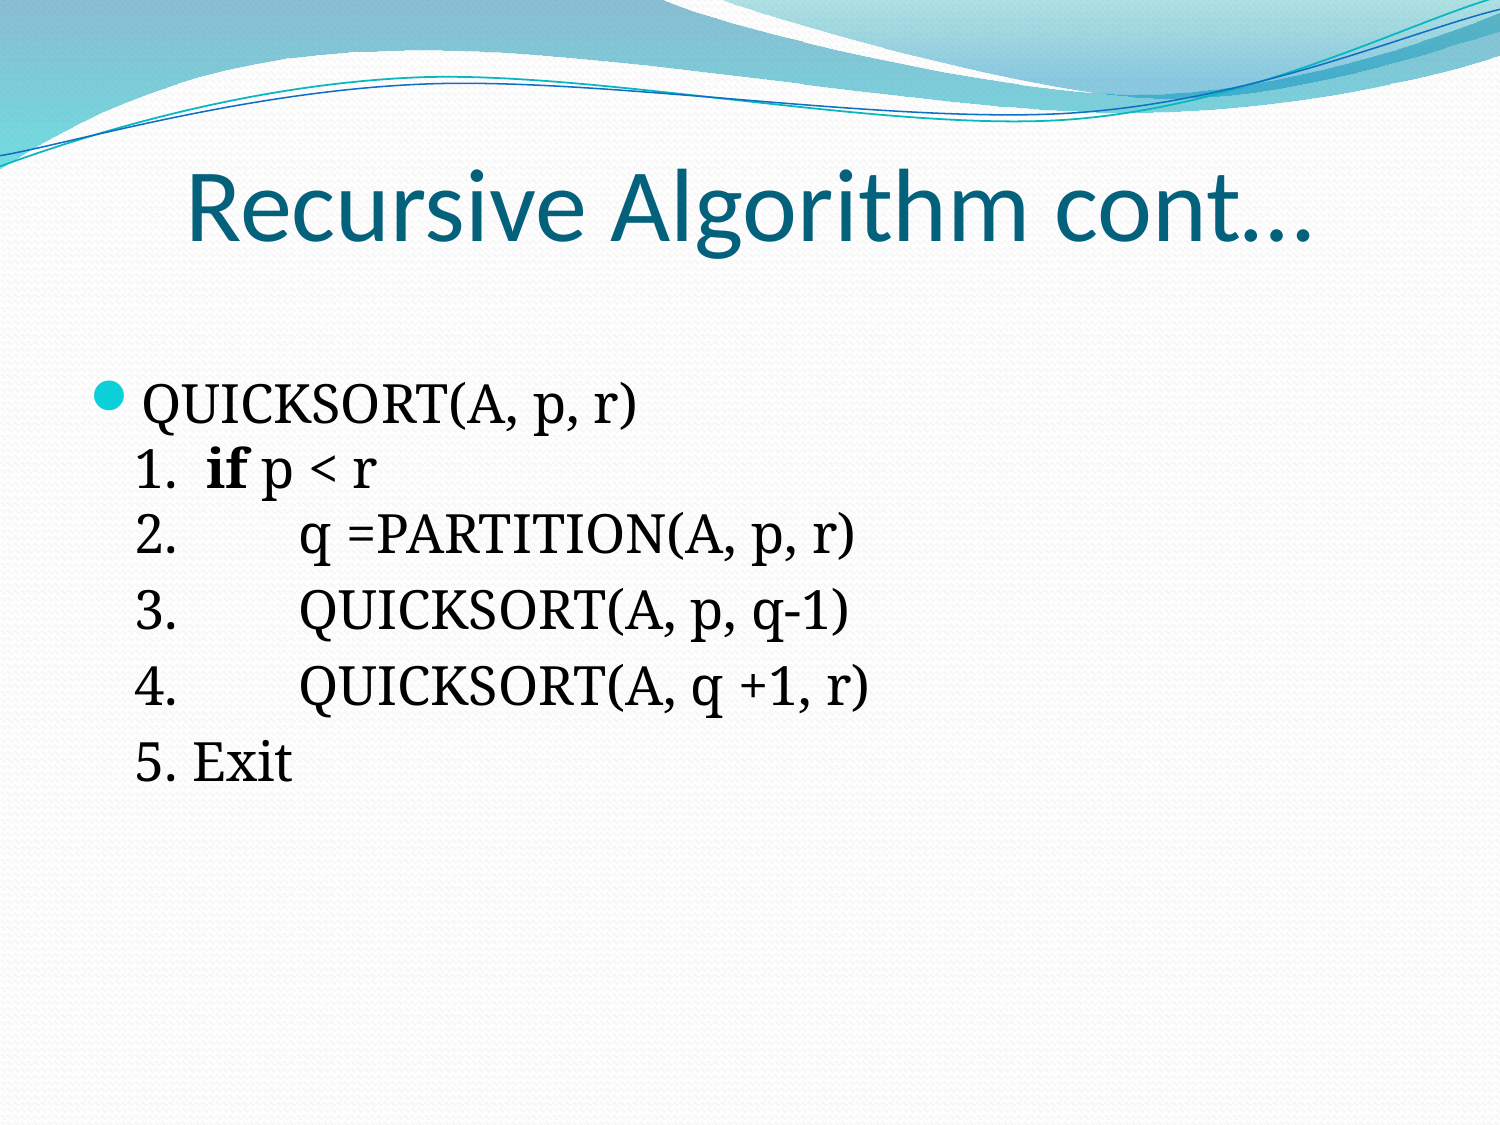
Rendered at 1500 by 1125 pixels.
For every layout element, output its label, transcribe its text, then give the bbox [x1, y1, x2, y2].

list QUICKSORT(A, p, r) 1. if p < r 2. q =PARTITION(A, p, r) 3. QUICKSORT(A, p, q-1) 4. QUICKSORT(A, q +1, r) 5. Exit [75, 362, 1425, 1038]
title Recursive Algorithm cont… [75, 75, 1425, 263]
